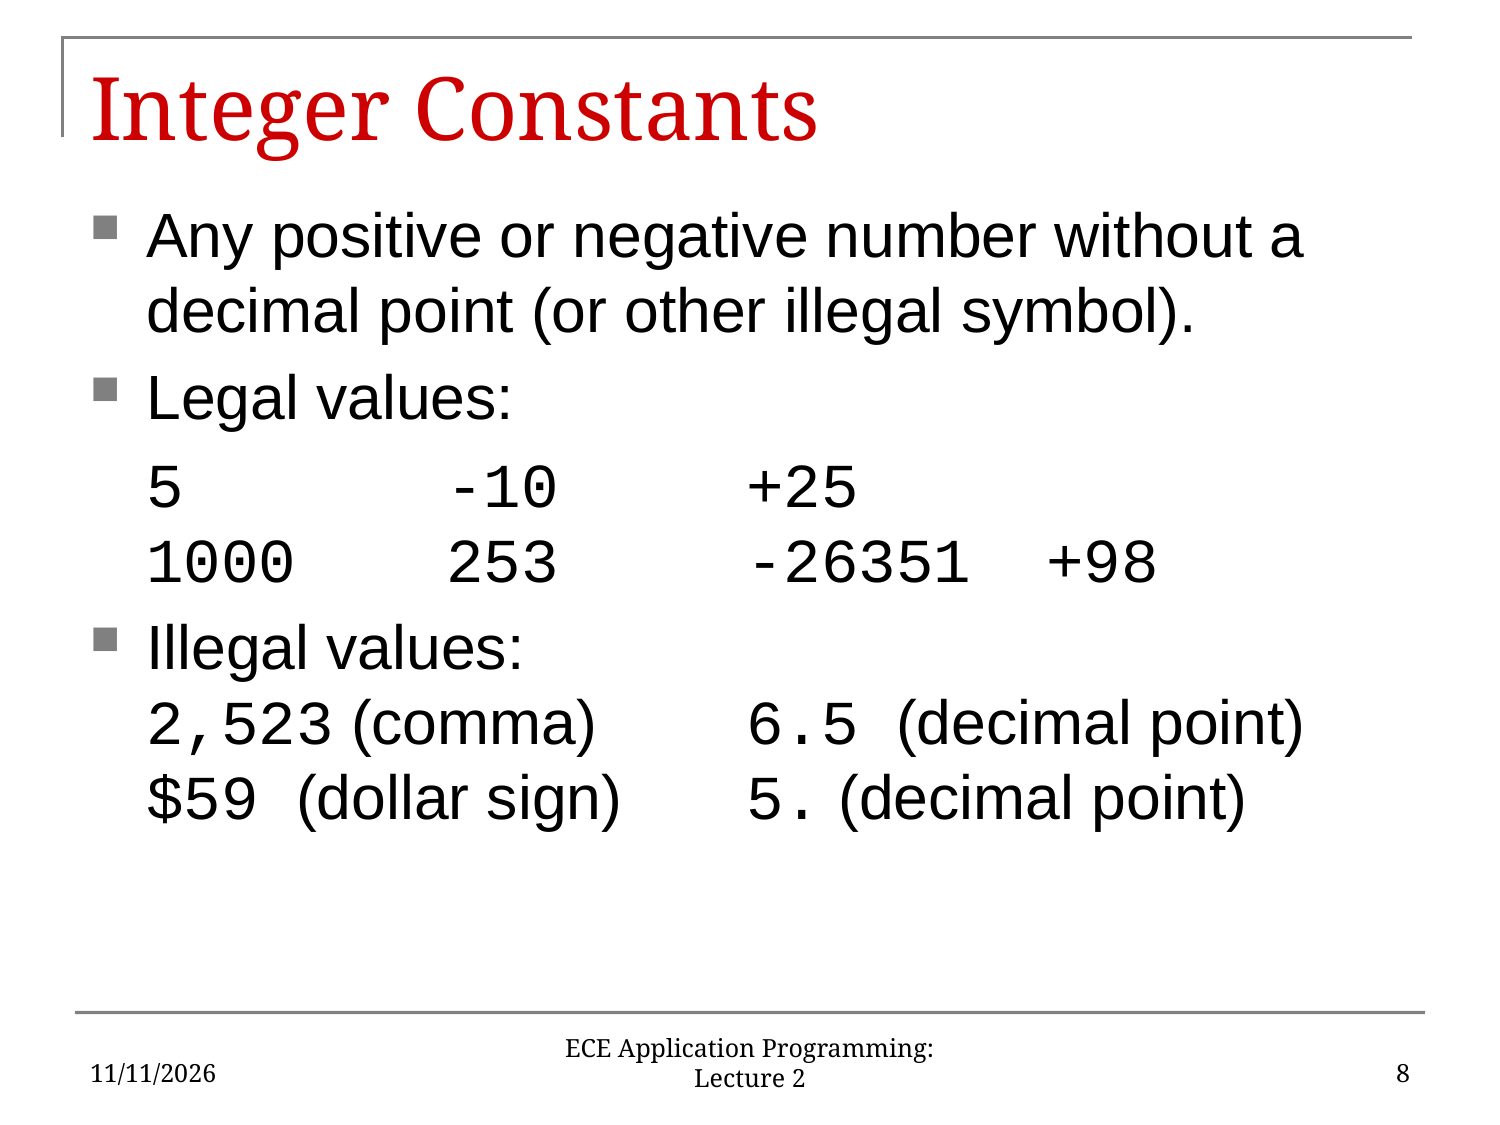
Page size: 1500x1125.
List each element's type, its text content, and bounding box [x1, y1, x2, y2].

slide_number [74, 1023, 426, 1100]
list Any positive or negative number without a decimal point (or other illegal symbol). Legal values: 5 -10 +25 1000 253 -26351 +98 Illegal values: 2,523 (comma) 6.5 (decimal point) $59 (dollar sign) 5. (decimal point) [75, 187, 1425, 1006]
slide_number 8 [1074, 1023, 1426, 1100]
title Integer Constants [75, 45, 1425, 163]
footer ECE Application Programming: Lecture 2 [512, 1024, 988, 1101]
